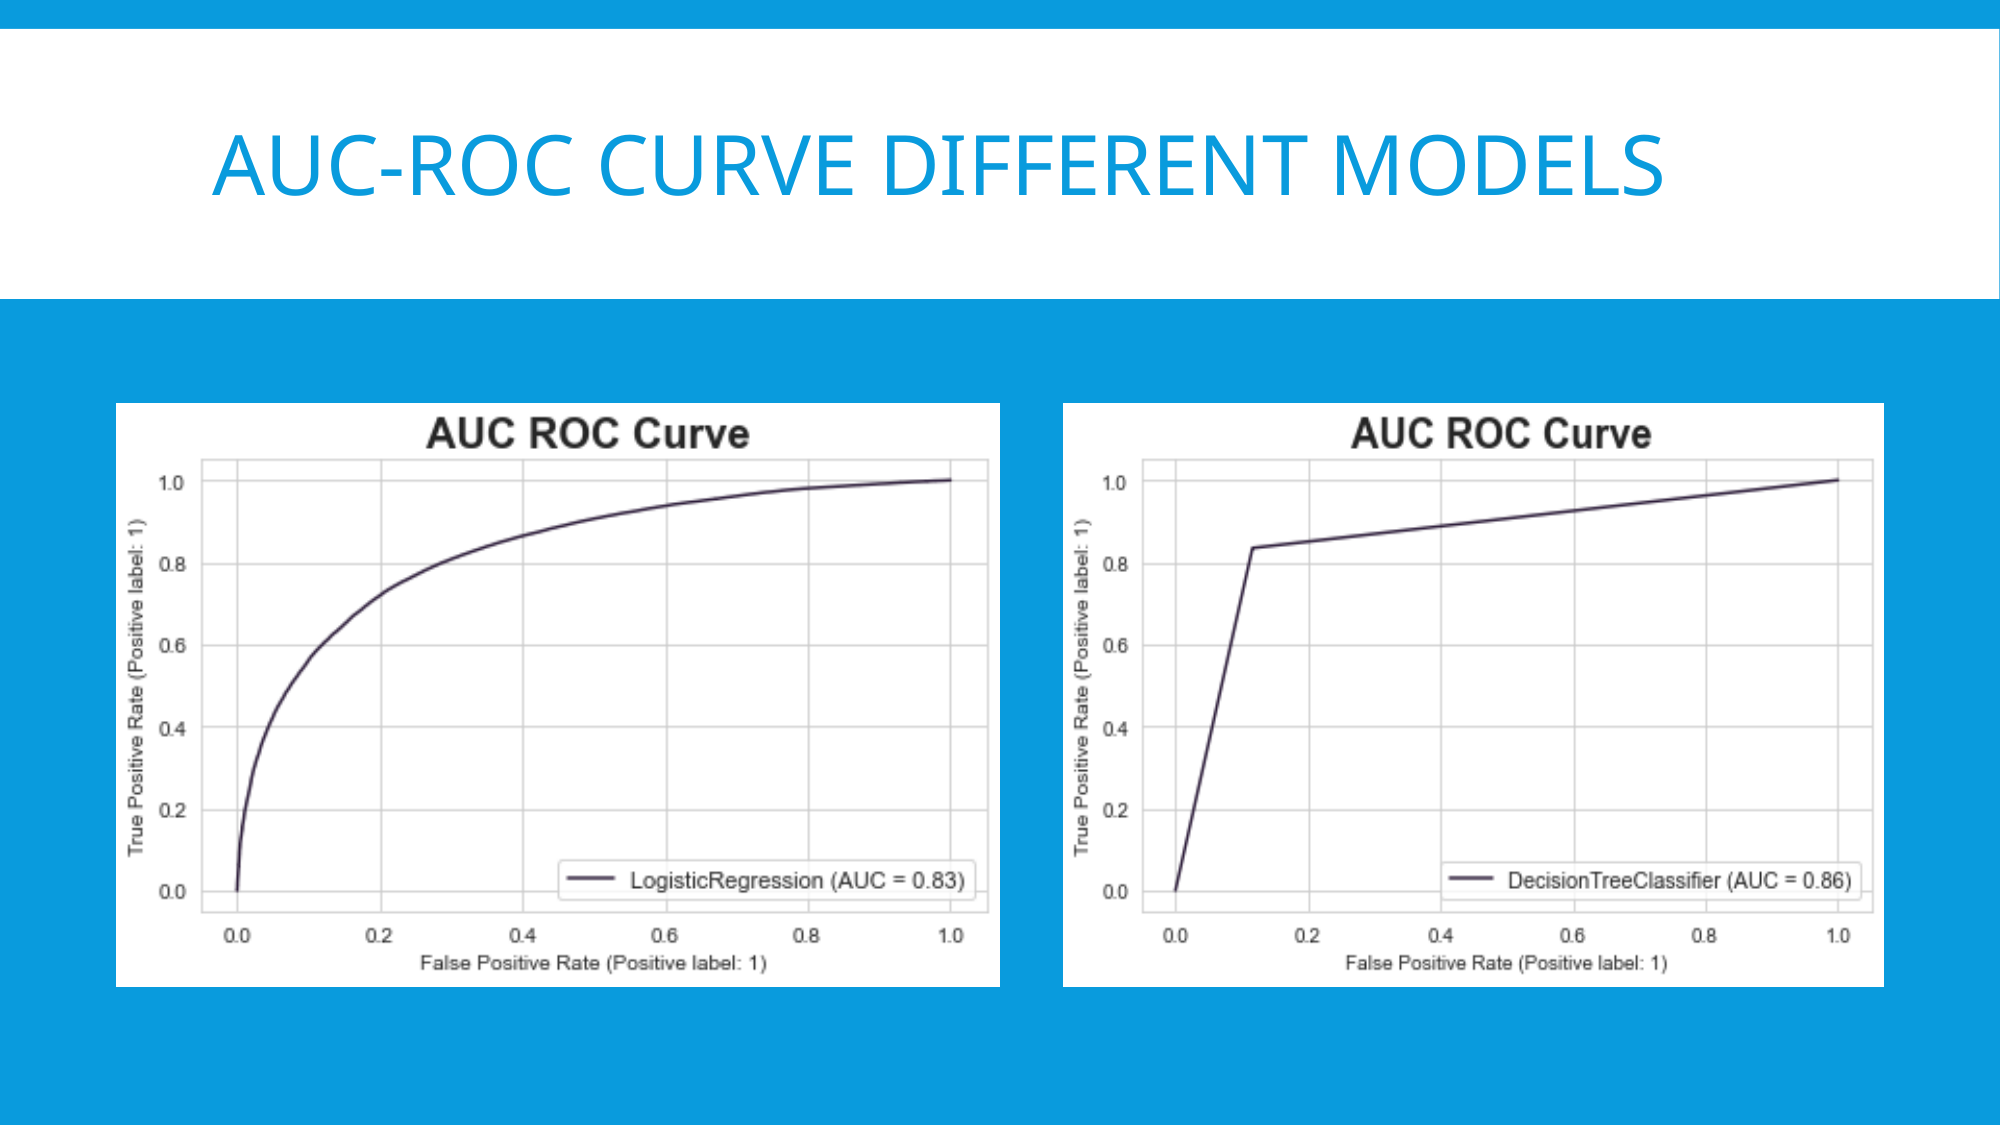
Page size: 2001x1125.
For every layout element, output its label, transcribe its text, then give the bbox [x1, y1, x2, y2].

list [116, 403, 1001, 987]
title AUC-roc CURVE DIFFERENT MODELS [197, 46, 1803, 295]
picture [1064, 404, 1883, 986]
